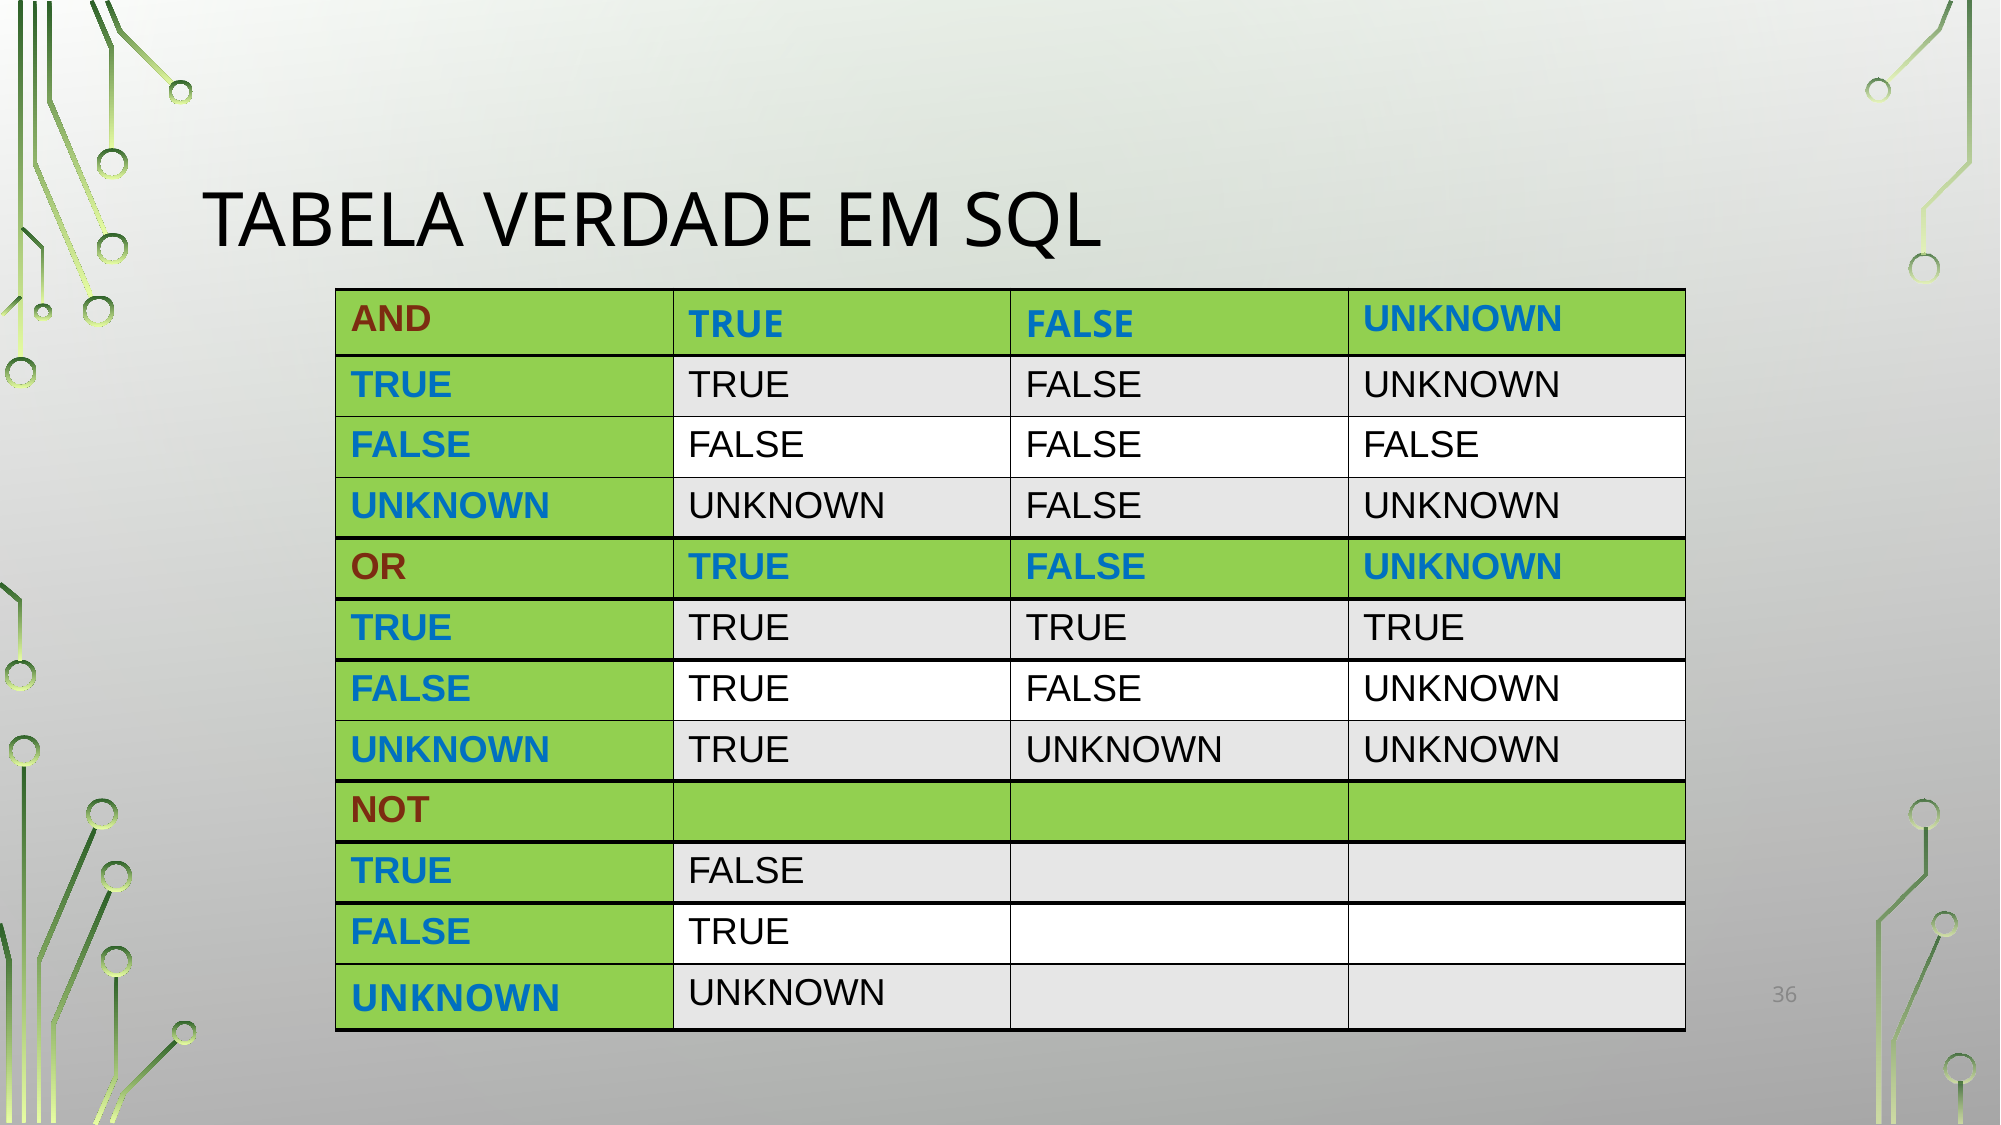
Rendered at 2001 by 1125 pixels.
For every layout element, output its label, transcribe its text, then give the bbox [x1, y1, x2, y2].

table_cell [1349, 905, 1685, 963]
table_cell [1011, 965, 1348, 1028]
table_cell FALSE [1011, 540, 1348, 597]
table_cell FALSE [336, 905, 673, 963]
table_cell FALSE [1011, 478, 1348, 536]
table_cell UNKNOWN [1349, 357, 1685, 416]
table_cell TRUE [674, 721, 1010, 779]
table_cell FALSE [336, 417, 673, 477]
table_cell FALSE [674, 844, 1010, 901]
table_cell UNKNOWN [336, 965, 673, 1028]
table_cell TRUE [674, 662, 1010, 720]
table_cell TRUE [674, 540, 1010, 597]
table_cell TRUE [336, 844, 673, 901]
table_cell UNKNOWN [336, 478, 673, 536]
table_cell [1011, 844, 1348, 901]
table_cell [674, 783, 1010, 840]
table_cell TRUE [674, 601, 1010, 658]
table_cell TRUE [336, 601, 673, 658]
table_cell TRUE [336, 357, 673, 416]
table_cell UNKNOWN [336, 721, 673, 779]
table_header FALSE [1011, 291, 1348, 354]
table_cell UNKNOWN [1349, 478, 1685, 536]
table_header AND [336, 291, 673, 354]
table_cell TRUE [1011, 601, 1348, 658]
table_cell FALSE [1349, 417, 1685, 477]
table_cell OR [336, 540, 673, 597]
table_cell TRUE [674, 905, 1010, 963]
table_cell FALSE [1011, 662, 1348, 720]
table_cell UNKNOWN [674, 965, 1010, 1028]
table_cell [1011, 783, 1348, 840]
table_cell FALSE [674, 417, 1010, 477]
table_cell UNKNOWN [674, 478, 1010, 536]
table_header UNKNOWN [1349, 291, 1685, 354]
table_cell FALSE [1011, 357, 1348, 416]
table_cell FALSE [336, 662, 673, 720]
table_cell [1349, 783, 1685, 840]
table_cell UNKNOWN [1349, 662, 1685, 720]
table_cell NOT [336, 783, 673, 840]
table_cell [1349, 844, 1685, 901]
table_cell UNKNOWN [1349, 721, 1685, 779]
table_cell UNKNOWN [1349, 540, 1685, 597]
table_cell FALSE [1011, 417, 1348, 477]
table_cell TRUE [1349, 601, 1685, 658]
table_cell [1349, 965, 1685, 1028]
slide_number ‹#› [1686, 965, 1813, 1025]
table_header TRUE [674, 291, 1010, 354]
table_cell UNKNOWN [1011, 721, 1348, 779]
title TABELA VERDADE EM SQL [187, 101, 1813, 344]
table_cell TRUE [674, 357, 1010, 416]
table_cell [1011, 905, 1348, 963]
